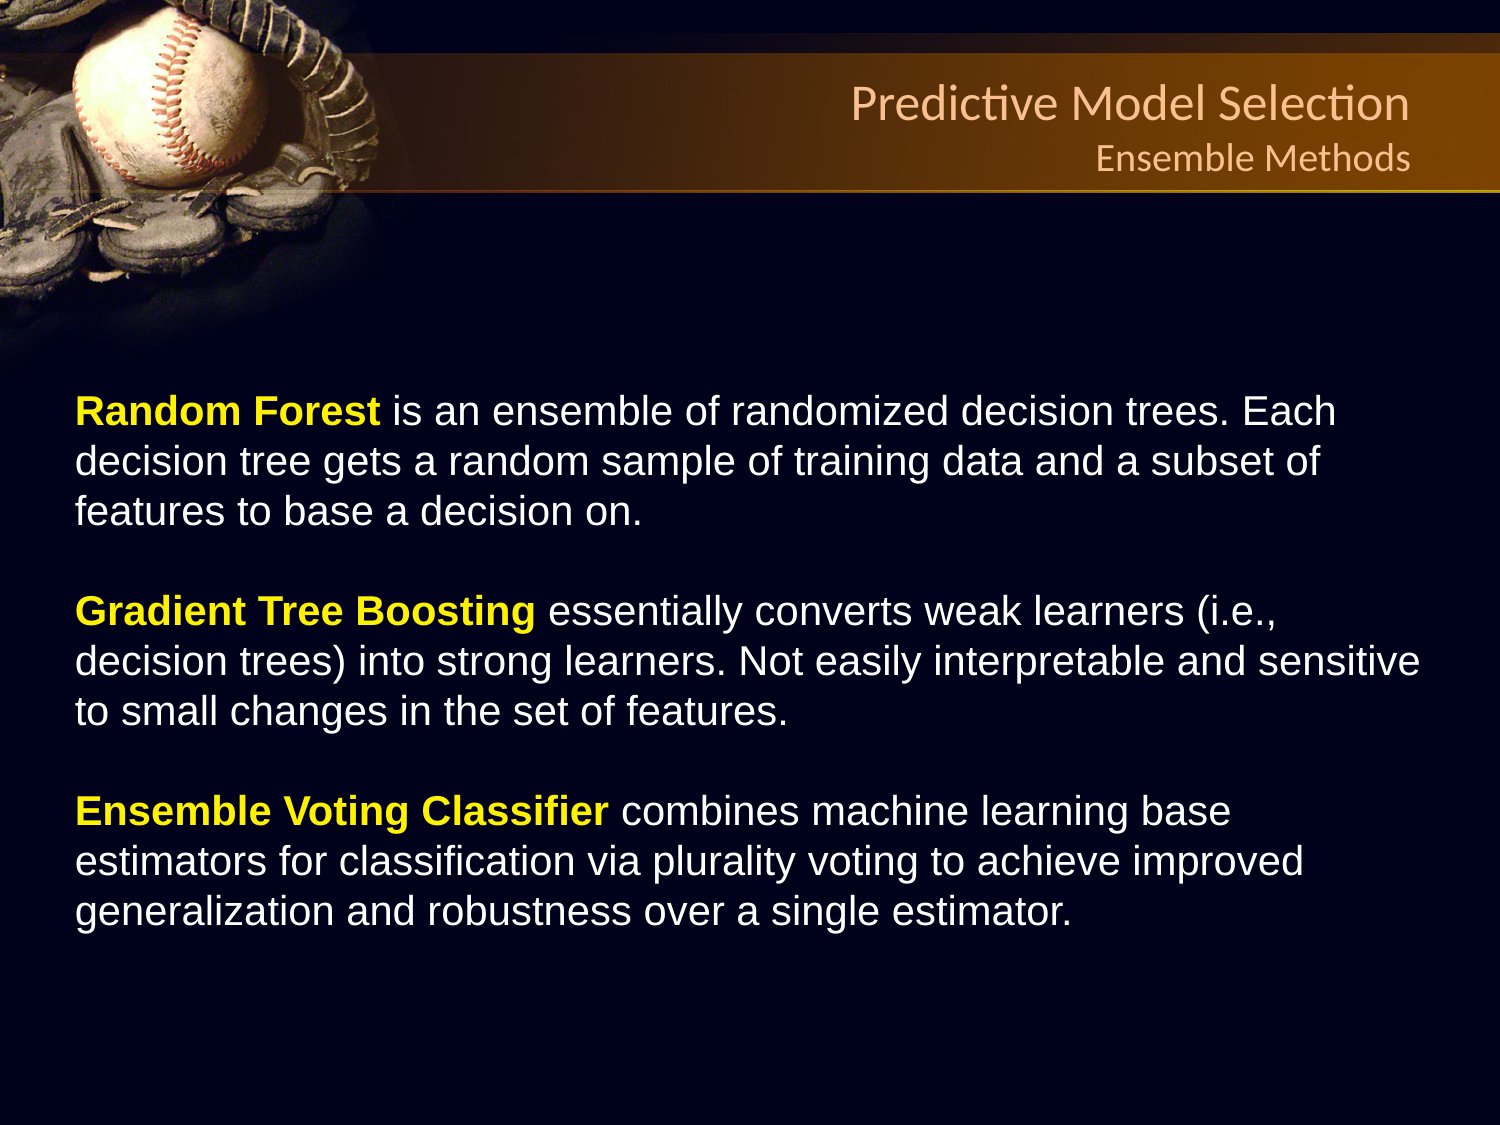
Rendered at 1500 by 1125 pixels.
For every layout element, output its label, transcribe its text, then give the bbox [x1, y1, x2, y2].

text_box Predictive Model Selection Ensemble Methods [98, 61, 1427, 187]
picture [0, 0, 1500, 1125]
text_box Random Forest is an ensemble of randomized decision trees. Each decision tree gets a random sample of training data and a subset of features to base a decision on. Gradient Tree Boosting essentially converts weak learners (i.e., decision trees) into strong learners. Not easily interpretable and sensitive to small changes in the set of features. Ensemble Voting Classifier combines machine learning base estimators for classification via plurality voting to achieve improved generalization and robustness over a single estimator. [60, 376, 1440, 1005]
